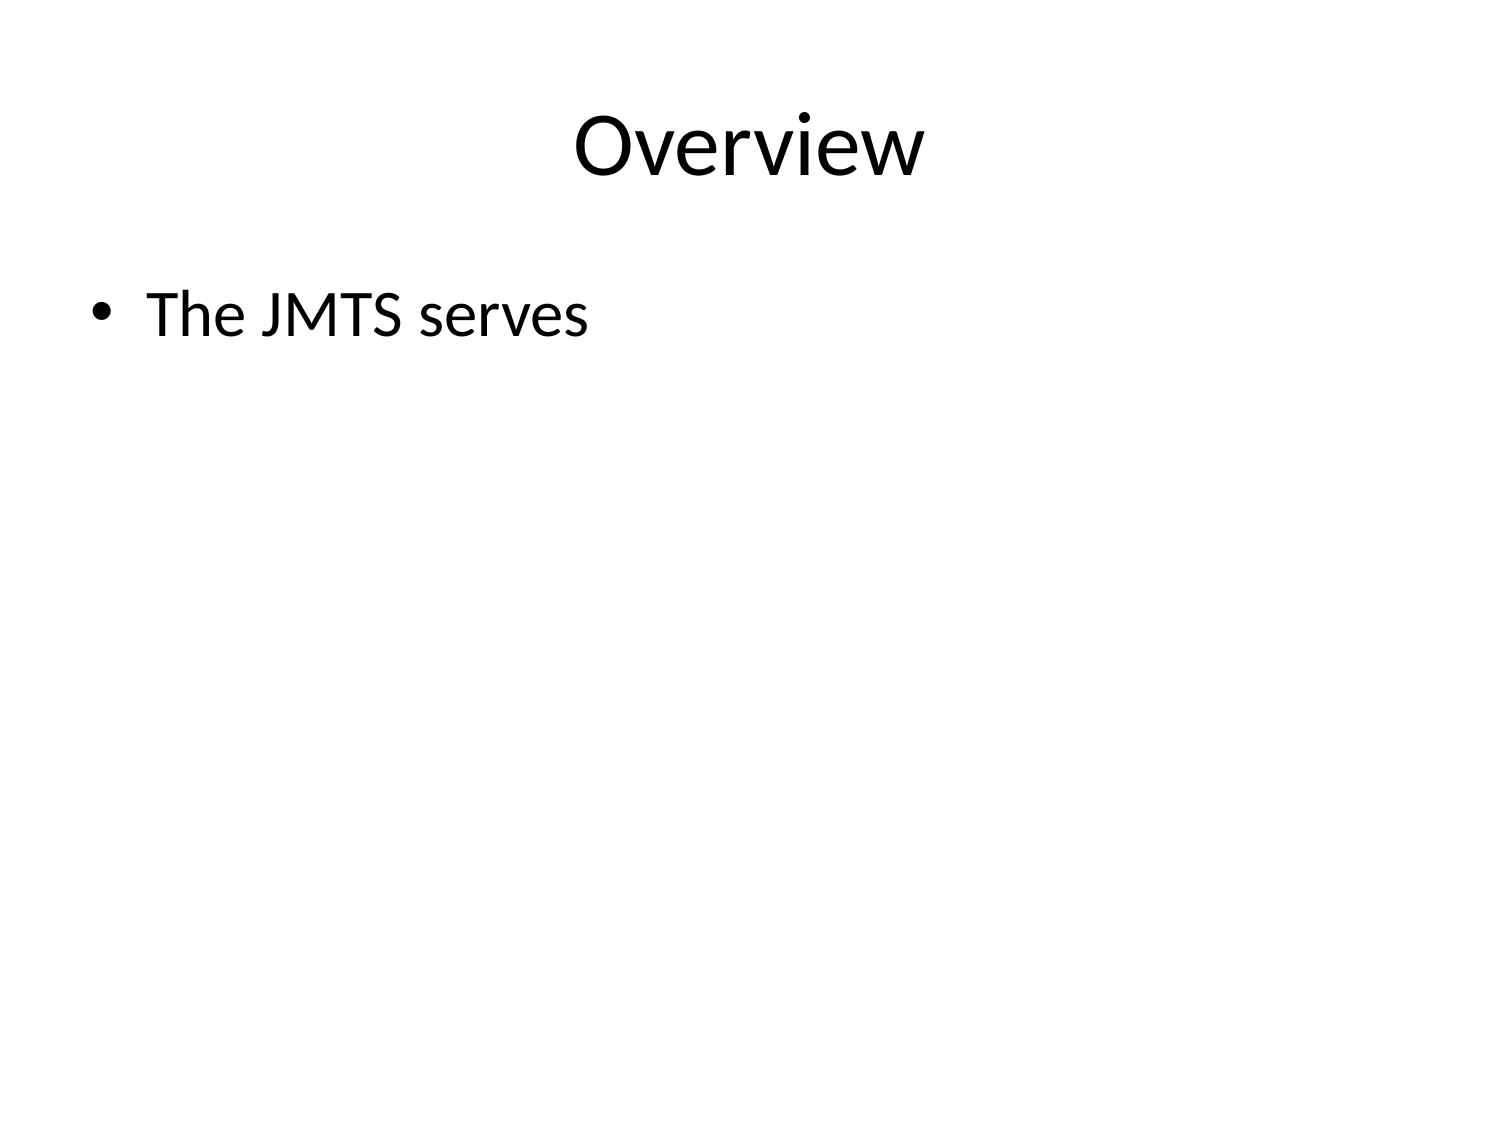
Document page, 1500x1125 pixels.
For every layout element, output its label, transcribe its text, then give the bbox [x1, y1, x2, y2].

title Overview [75, 45, 1425, 233]
list The JMTS serves [75, 262, 1425, 1005]
